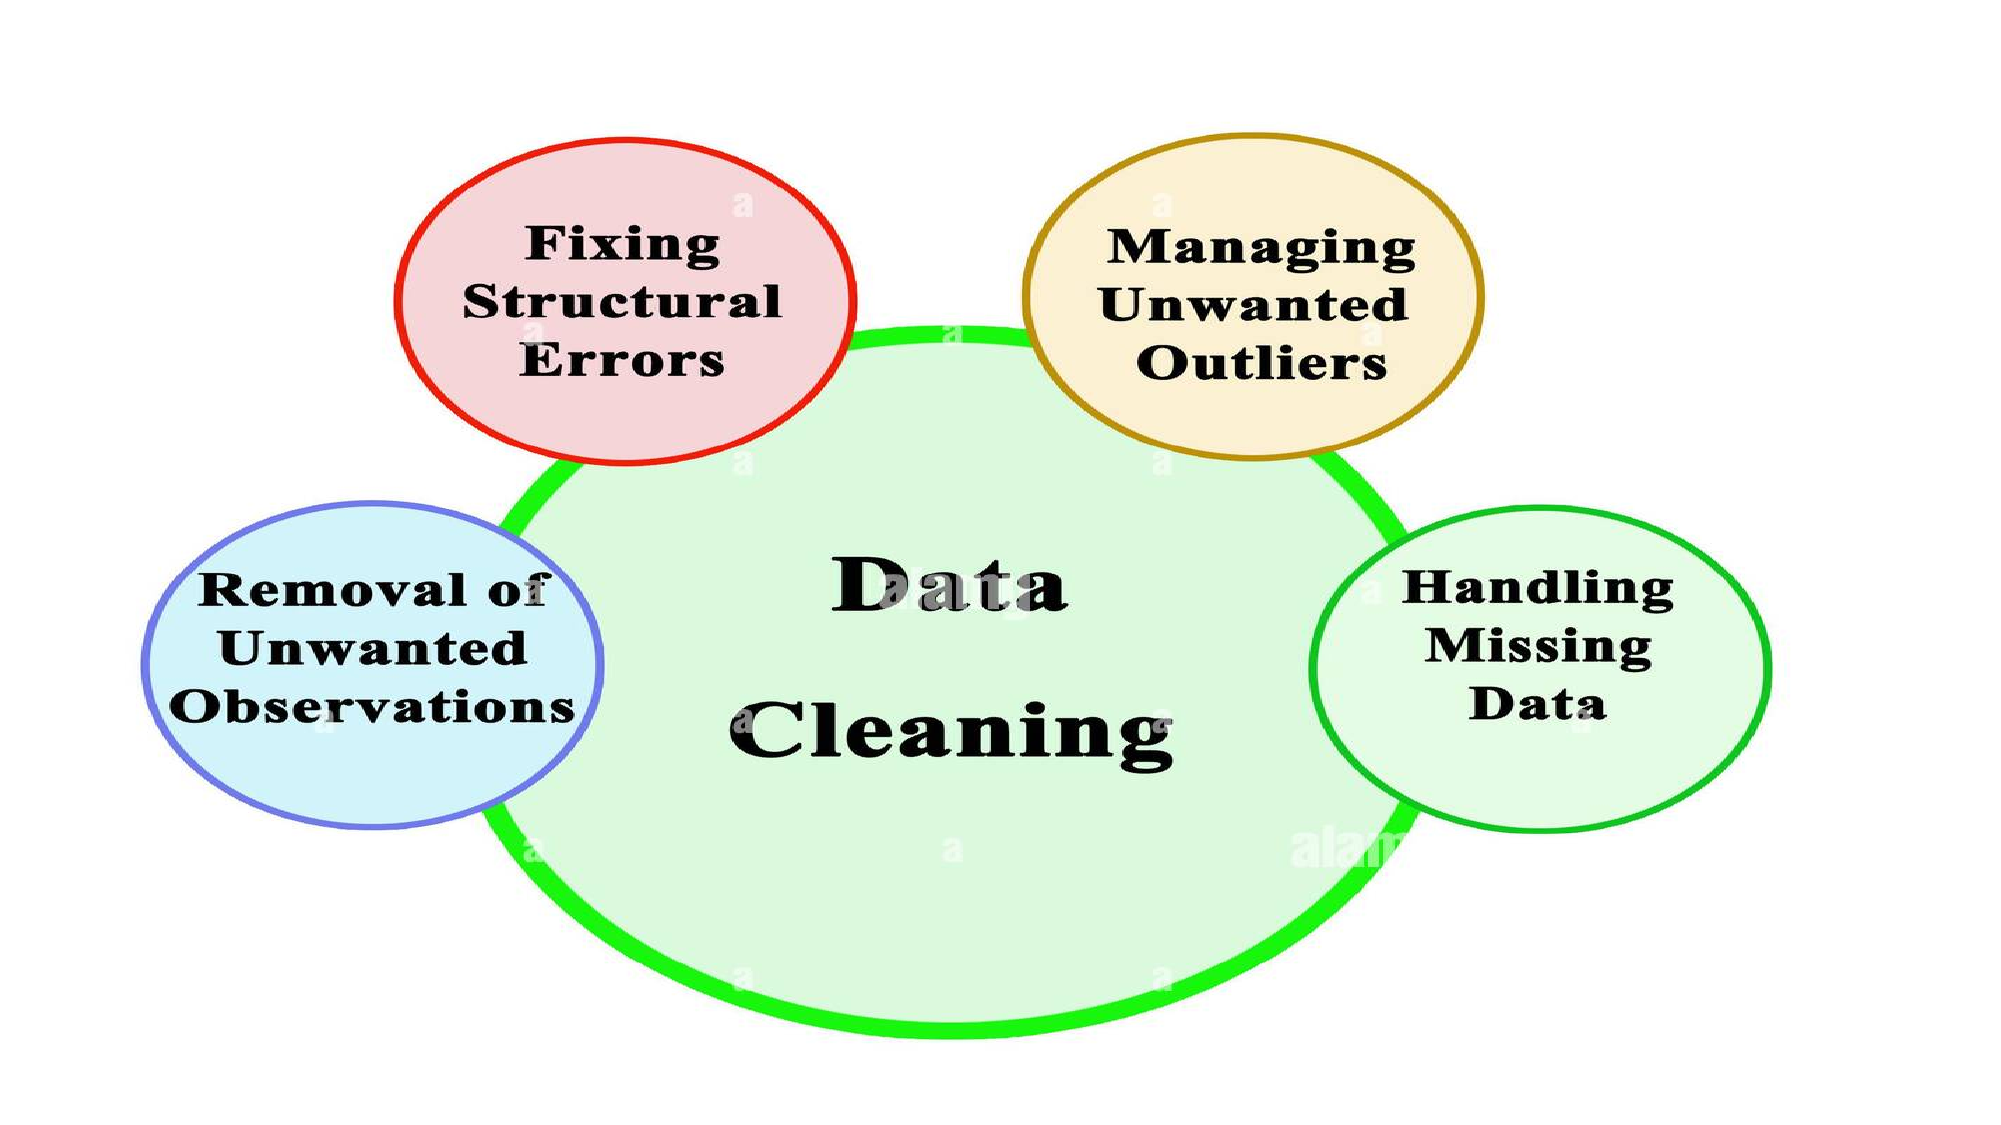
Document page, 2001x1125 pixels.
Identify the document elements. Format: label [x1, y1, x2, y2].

list [47, 42, 1863, 1085]
